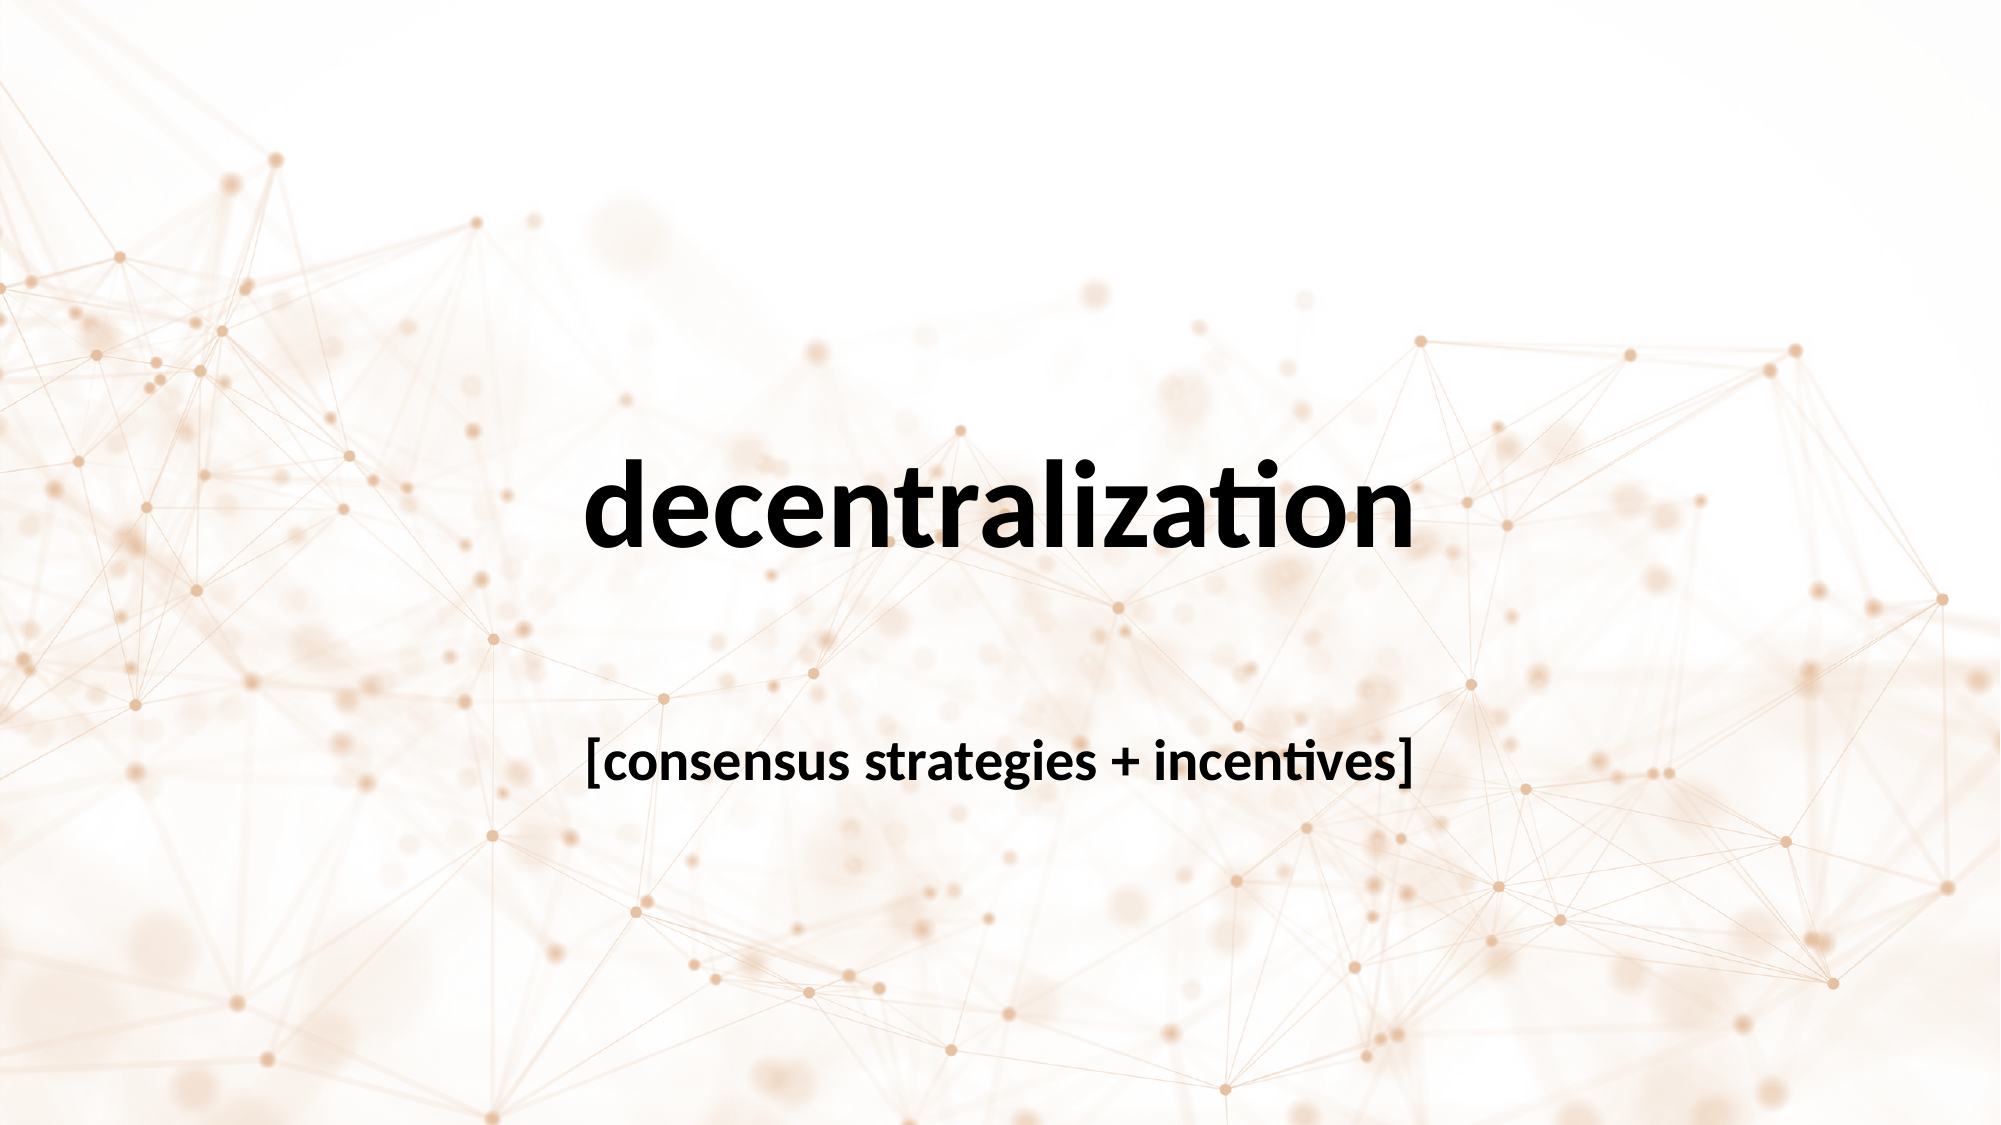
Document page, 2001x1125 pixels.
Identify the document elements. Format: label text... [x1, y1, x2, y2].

title decentralization [consensus strategies + incentives] [362, 149, 1638, 825]
